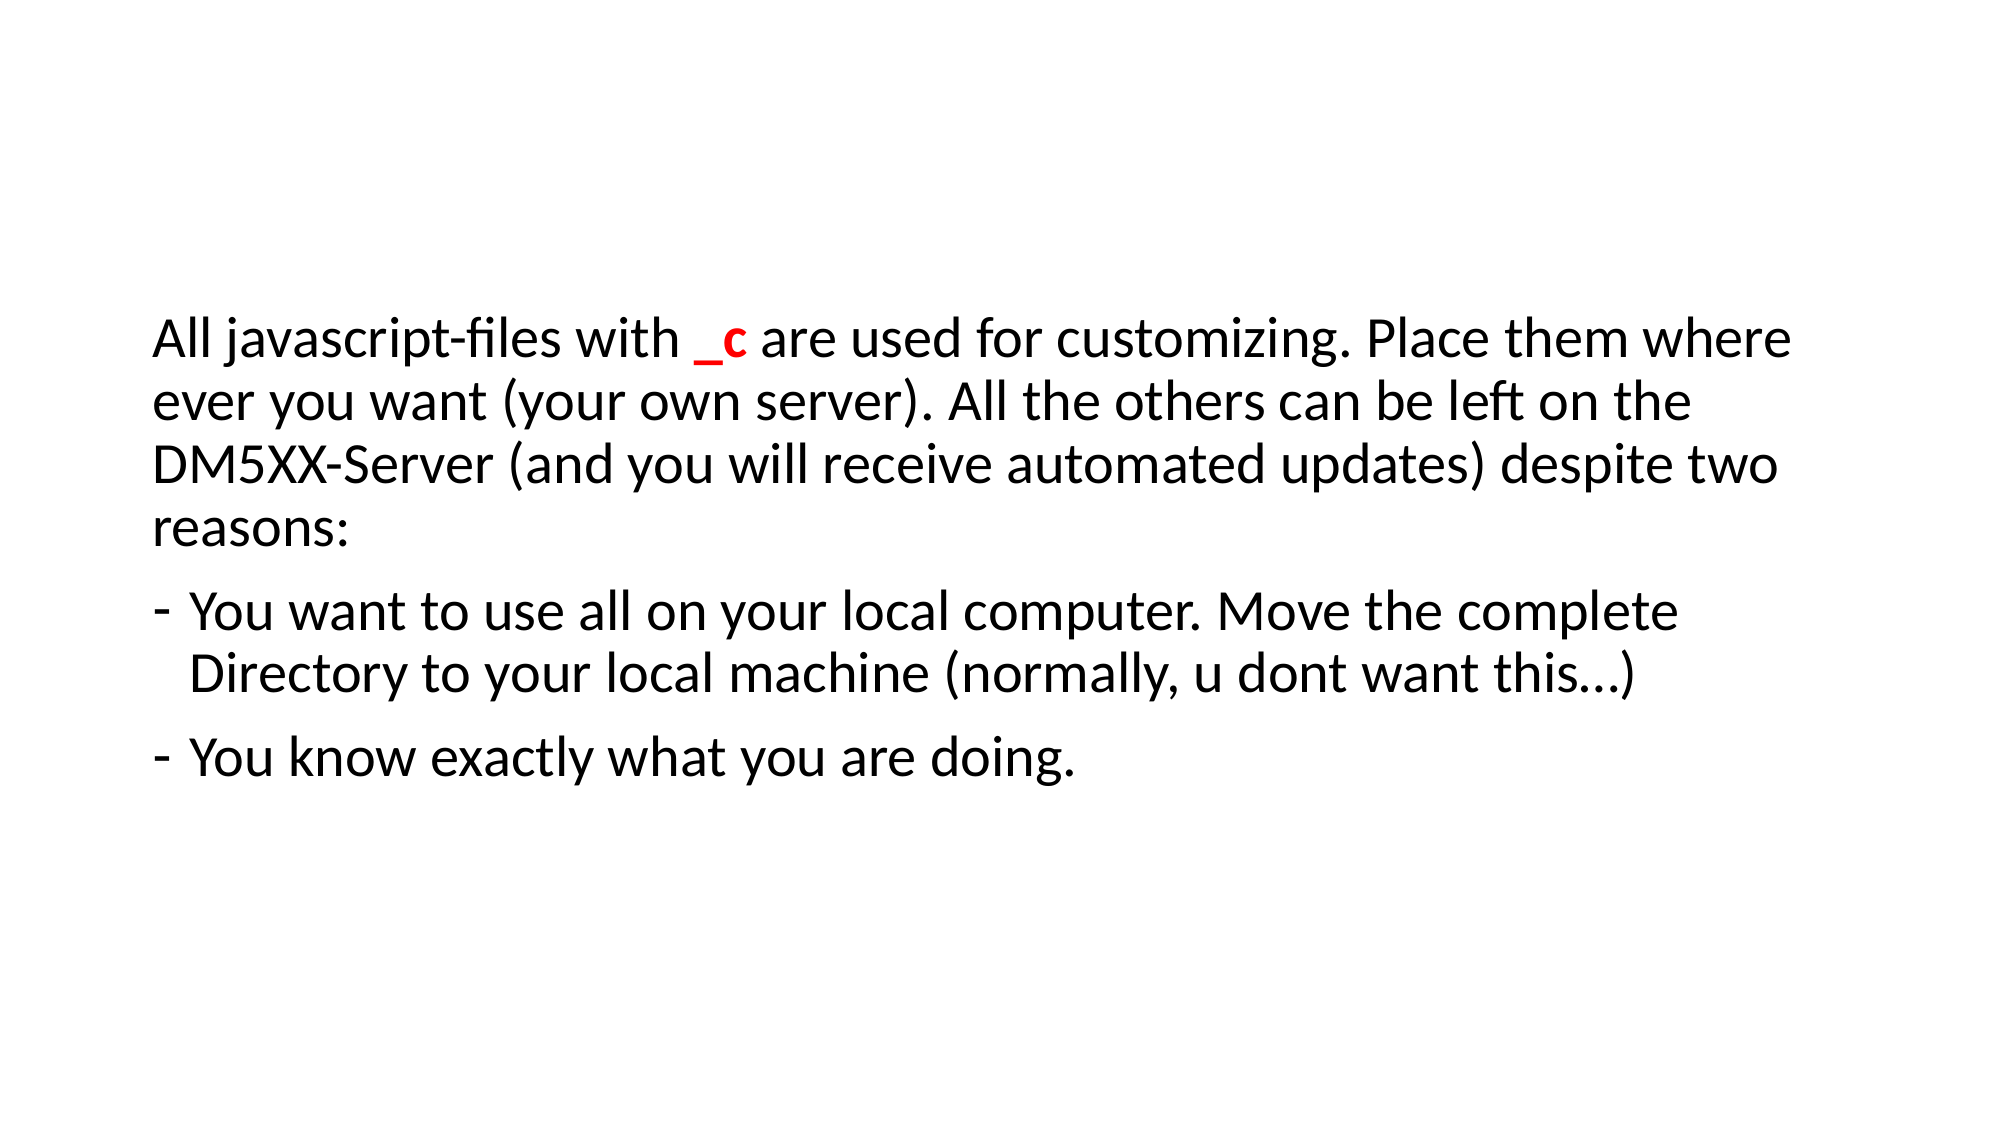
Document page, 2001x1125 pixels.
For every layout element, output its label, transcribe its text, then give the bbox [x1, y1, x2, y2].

list All javascript-files with _c are used for customizing. Place them where ever you want (your own server). All the others can be left on the DM5XX-Server (and you will receive automated updates) despite two reasons: You want to use all on your local computer. Move the complete Directory to your local machine (normally, u dont want this…) You know exactly what you are doing. [137, 299, 1863, 1014]
